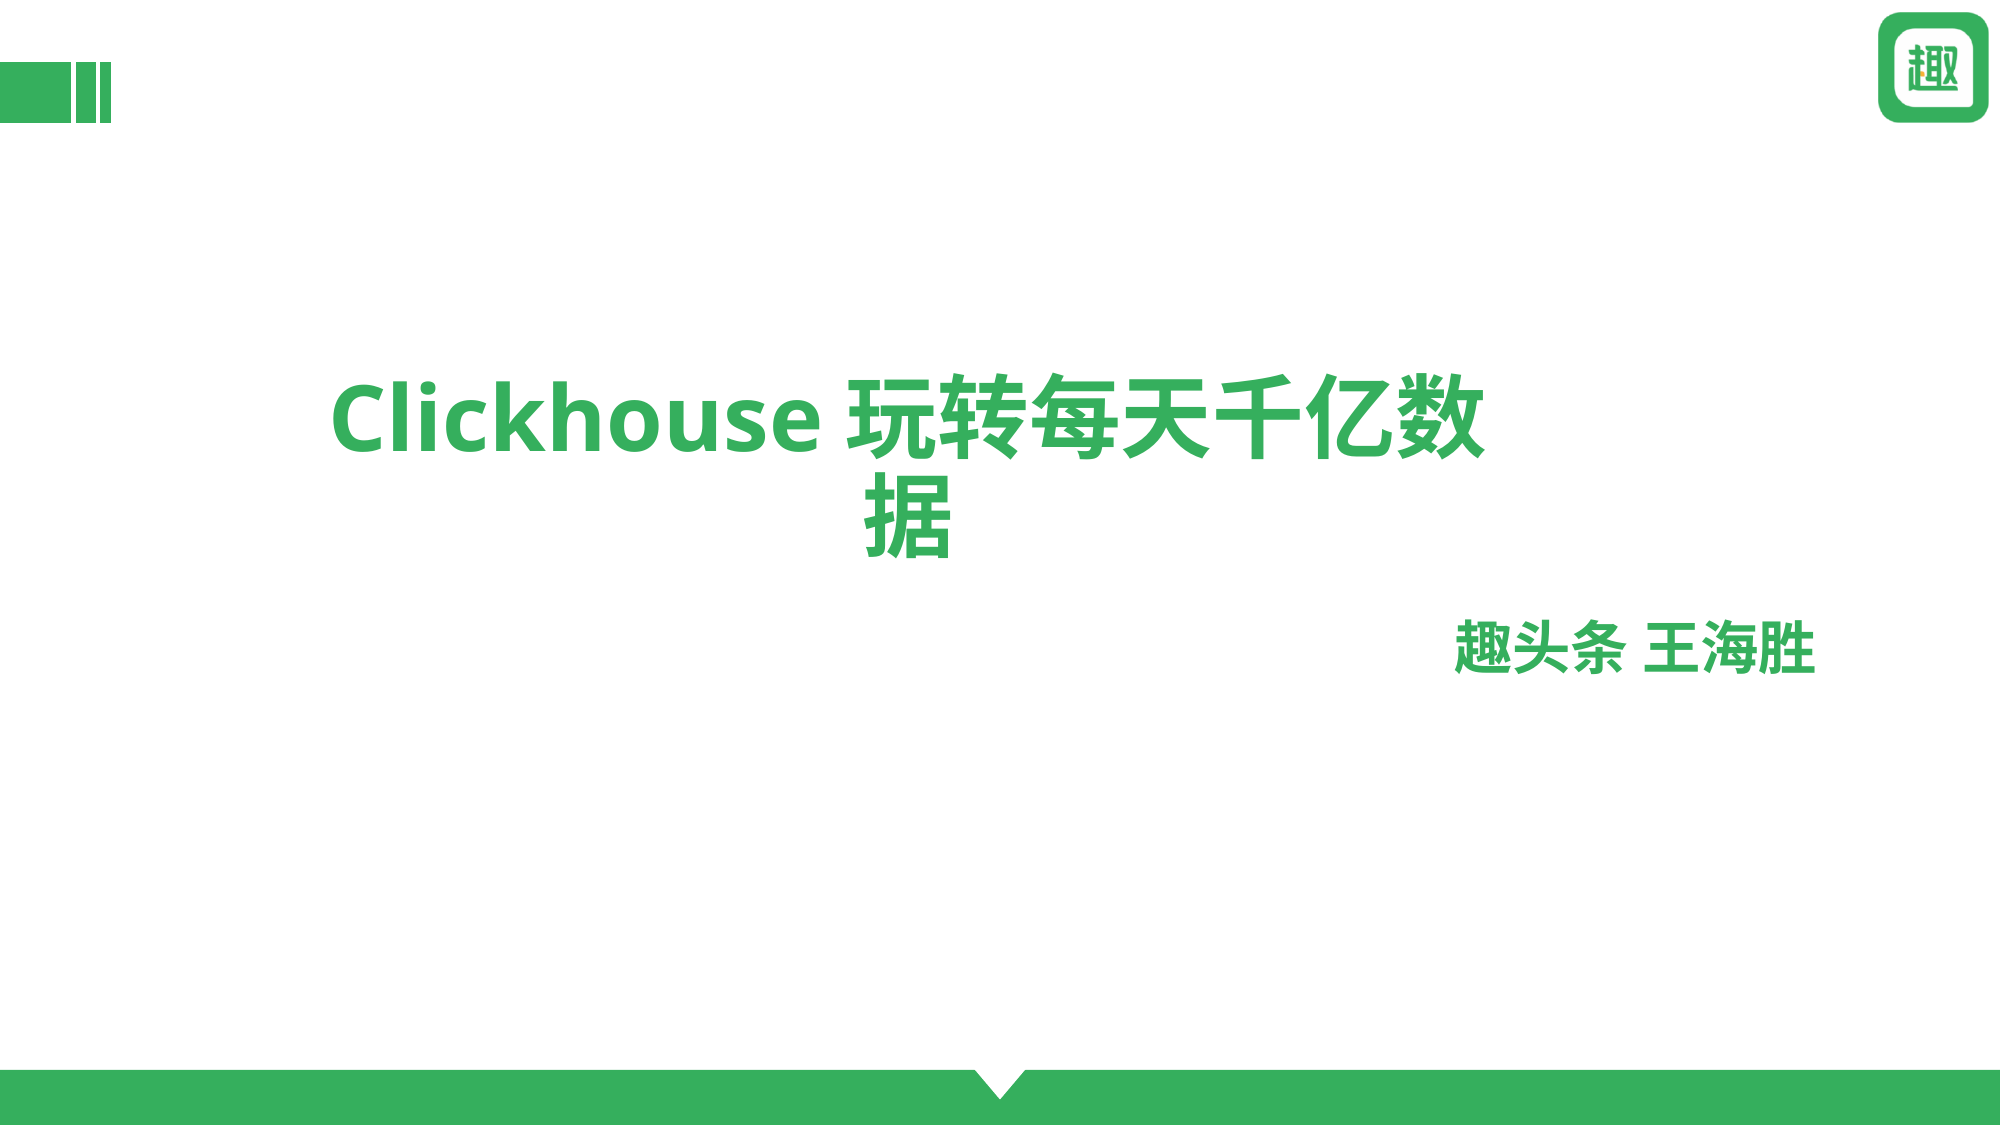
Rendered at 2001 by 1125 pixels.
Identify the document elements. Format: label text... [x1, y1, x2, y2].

title Clickhouse玩转每天千亿数据 [275, 421, 1541, 521]
text_box 趣头条 王海胜 [567, 600, 1832, 700]
picture [1878, 12, 1989, 123]
